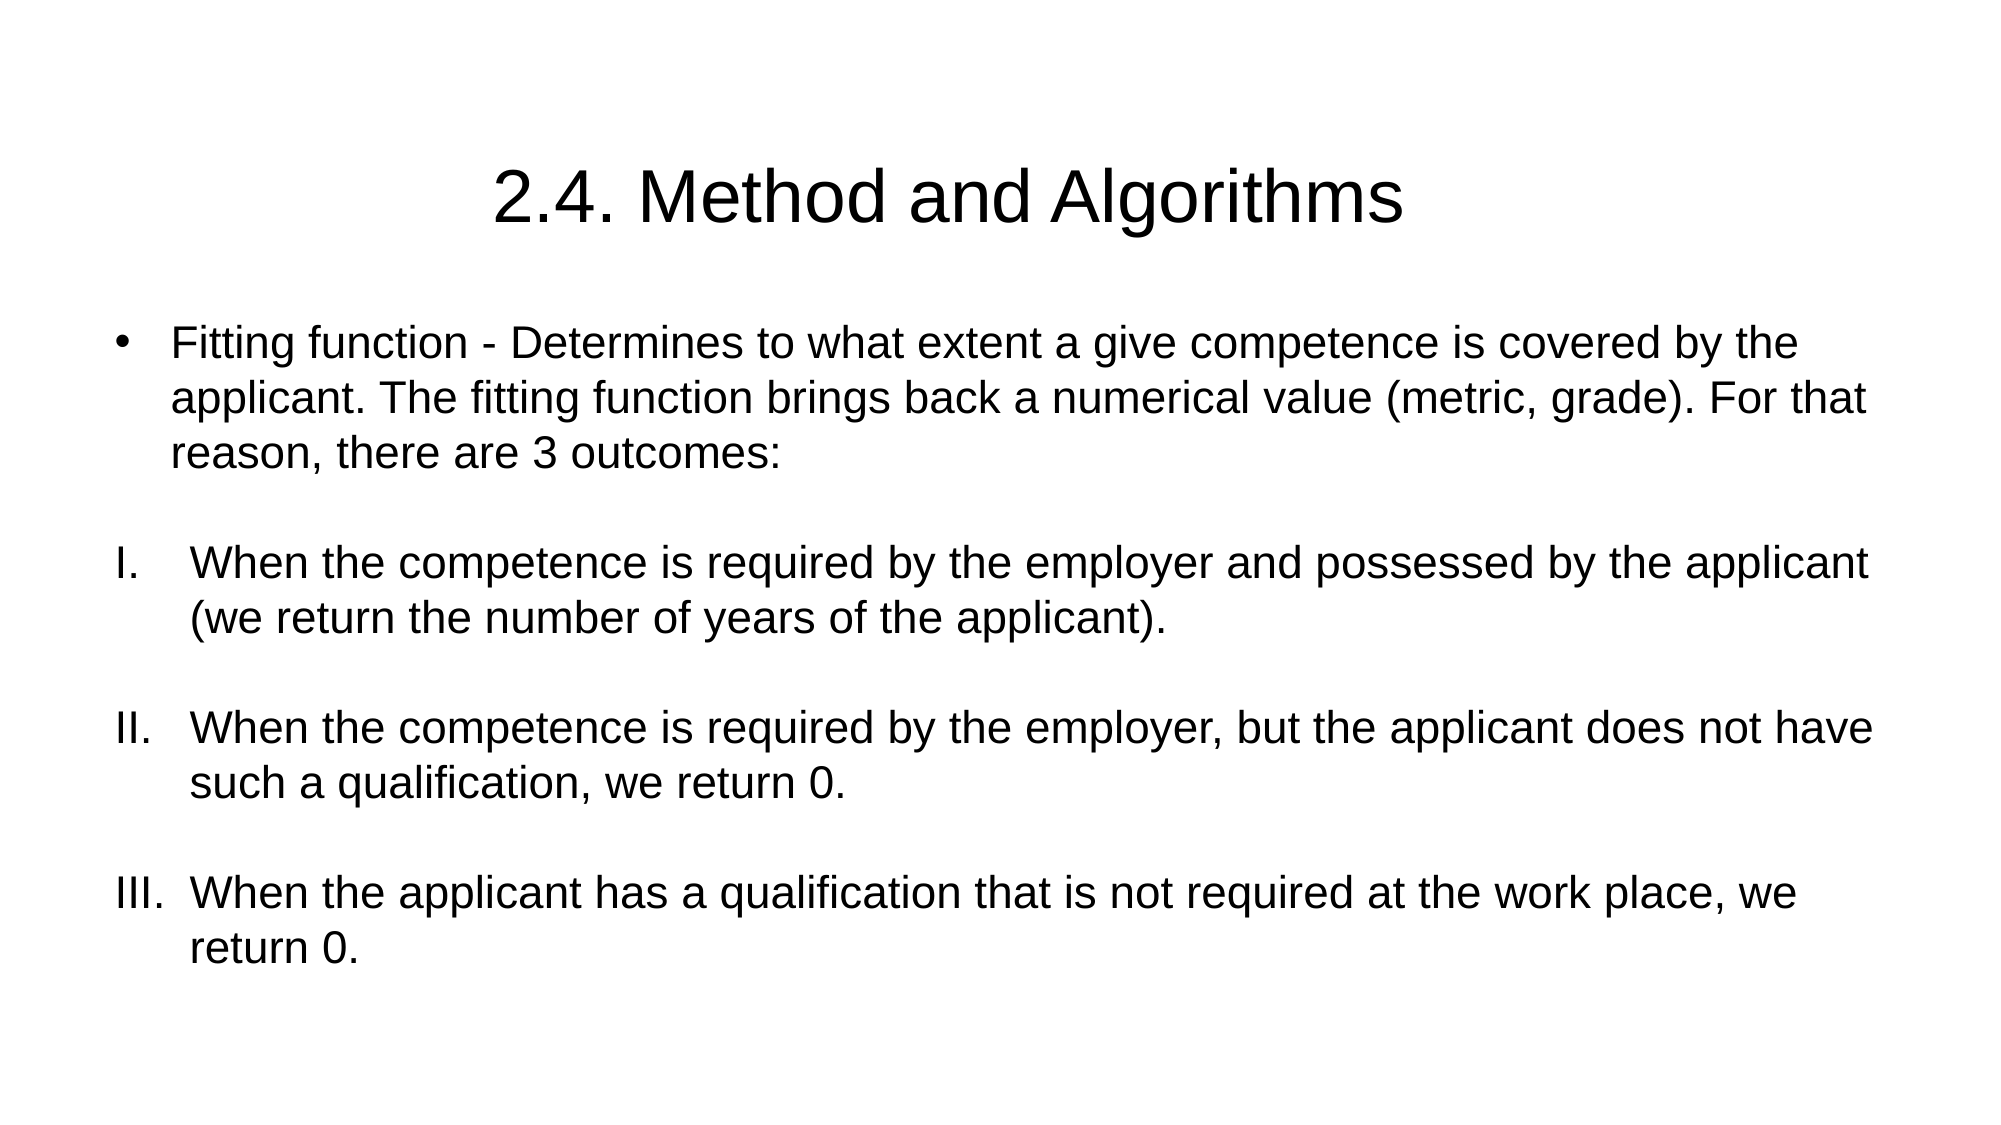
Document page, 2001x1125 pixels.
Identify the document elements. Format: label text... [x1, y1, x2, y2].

text_box [88, 79, 1909, 1052]
text_box Fitting function - Determines to what extent a give competence is covered by the applicant. The fitting function brings back a numerical value (metric, grade). For that reason, there are 3 outcomes: When the competence is required by the employer and possessed by the applicant (we return the number of years of the applicant). When the competence is required by the employer, but the applicant does not have such a qualification, we return 0. When the applicant has a qualification that is not required at the work place, we return 0. [99, 305, 1901, 1125]
text_box 2.4. Method and Algorithms [477, 140, 1603, 245]
